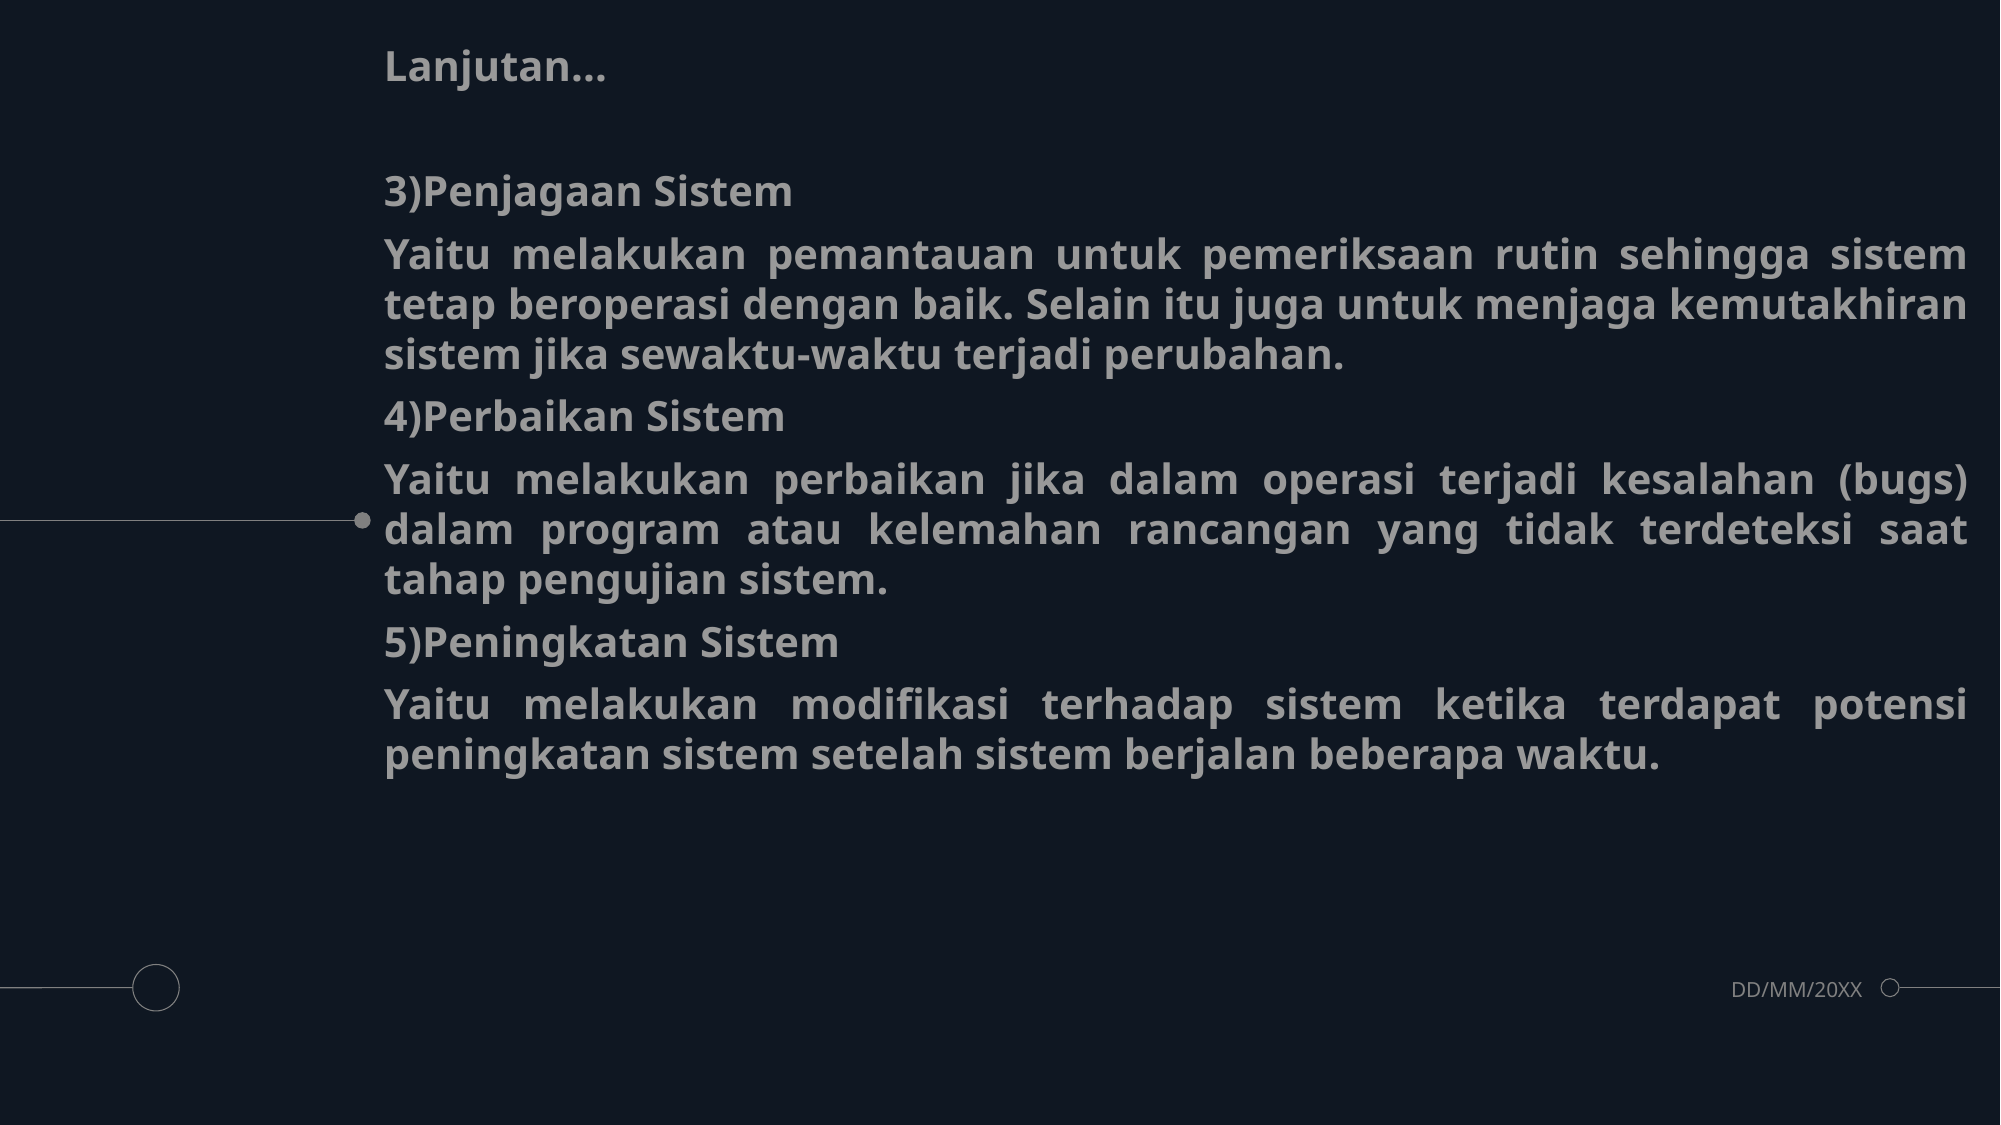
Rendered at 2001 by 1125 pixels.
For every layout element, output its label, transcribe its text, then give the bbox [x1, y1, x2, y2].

slide_number DD/MM/20XX [1643, 964, 1863, 1014]
slide_number [127, 964, 186, 1014]
list Lanjutan... 3)Penjagaan Sistem Yaitu melakukan pemantauan untuk pemeriksaan rutin sehingga sistem tetap beroperasi dengan baik. Selain itu juga untuk menjaga kemutakhiran sistem jika sewaktu-waktu terjadi perubahan. 4)Perbaikan Sistem Yaitu melakukan perbaikan jika dalam operasi terjadi kesalahan (bugs) dalam program atau kelemahan rancangan yang tidak terdeteksi saat tahap pengujian sistem. 5)Peningkatan Sistem Yaitu melakukan modifikasi terhadap sistem ketika terdapat potensi peningkatan sistem setelah sistem berjalan beberapa waktu. [383, 39, 1970, 1092]
